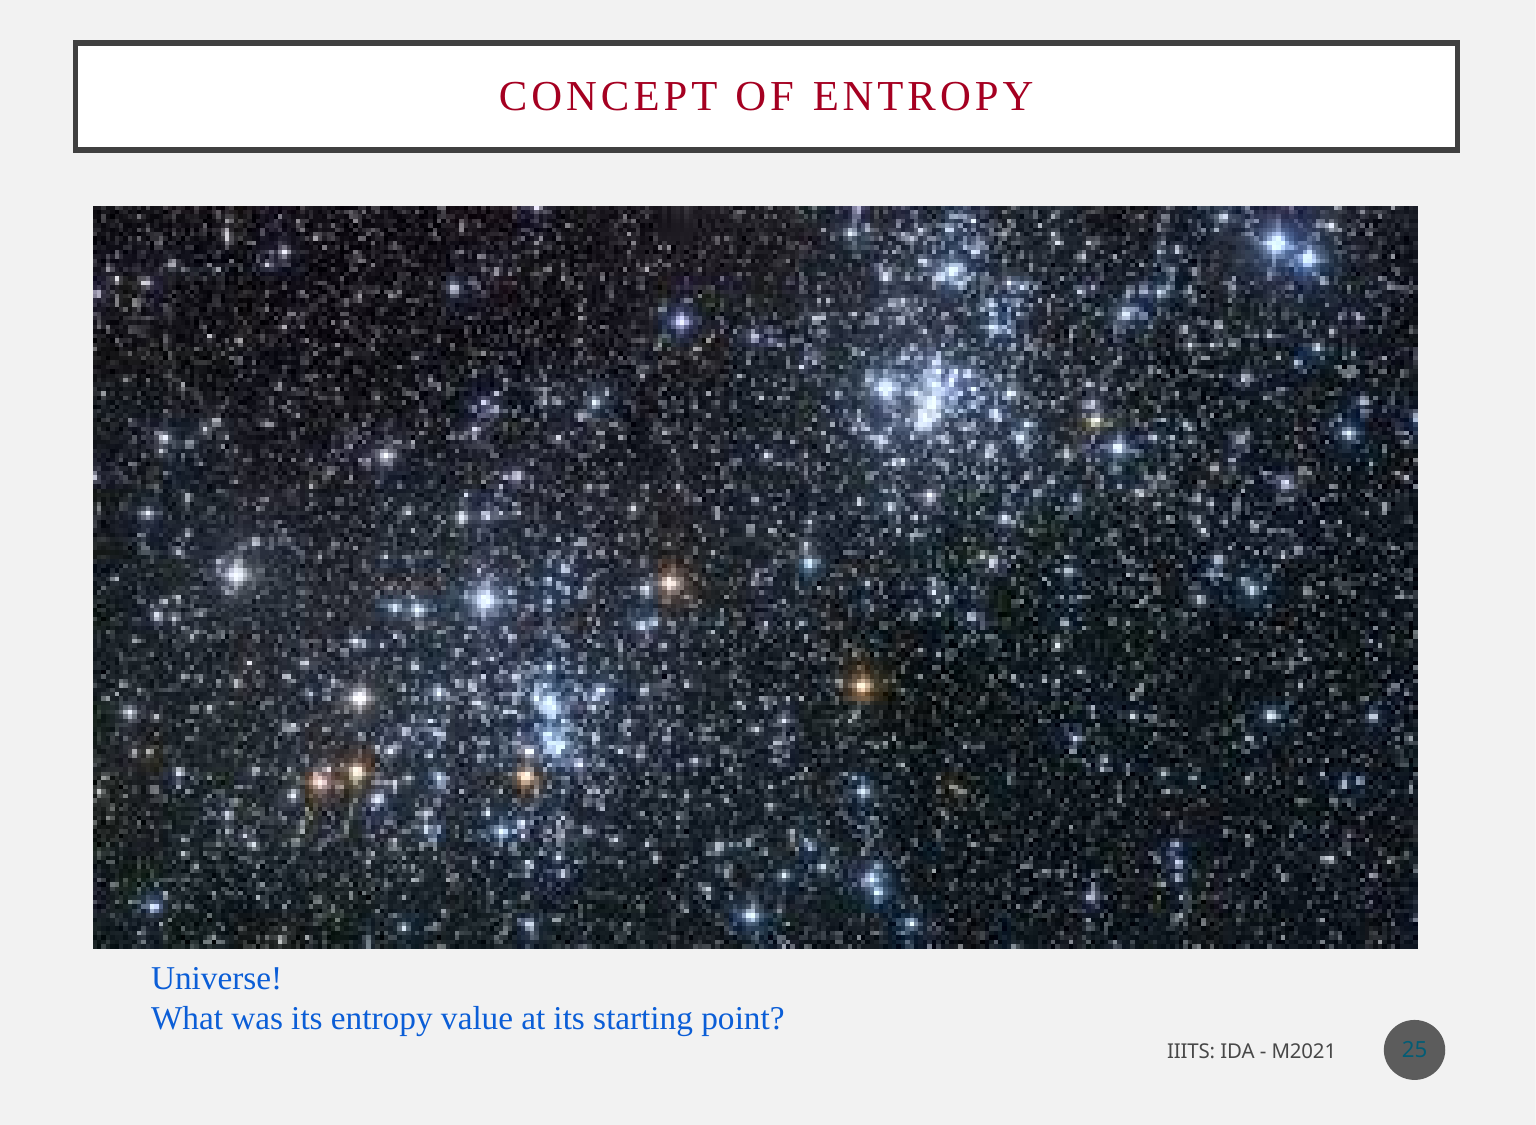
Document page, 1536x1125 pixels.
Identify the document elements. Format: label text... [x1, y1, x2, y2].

text_box Universe! What was its entropy value at its starting point? [136, 949, 1349, 1044]
slide_number 25 [1383, 1019, 1446, 1080]
picture [93, 206, 1418, 949]
slide_number IIITS: IDA - M2021 [1004, 1023, 1351, 1077]
title Concept of Entropy [73, 40, 1460, 153]
